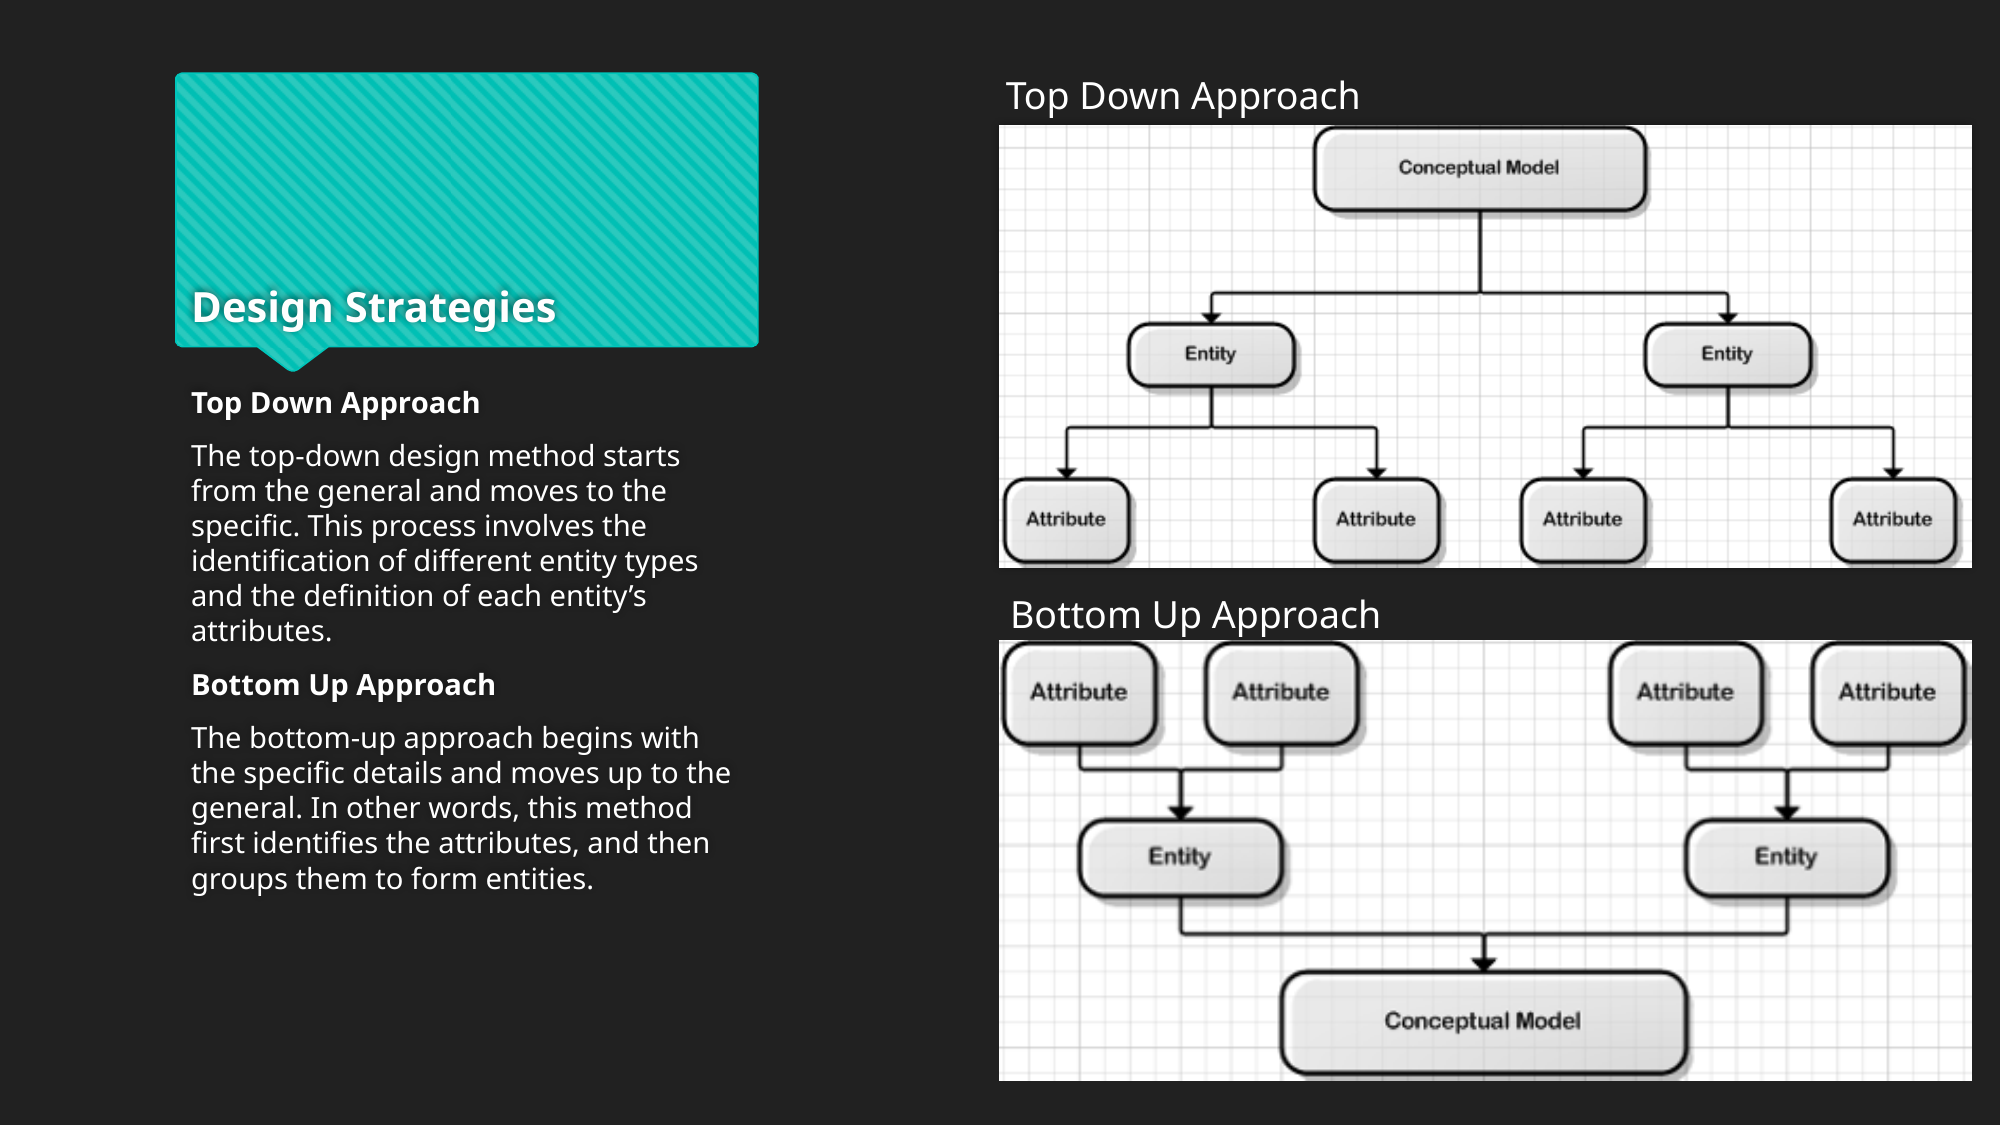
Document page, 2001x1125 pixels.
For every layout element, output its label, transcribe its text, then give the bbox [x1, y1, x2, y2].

text_box Bottom Up Approach [995, 584, 1425, 644]
list Top Down Approach The top-down design method starts from the general and moves to the specific. This process involves the identification of different entity types and the definition of each entity’s attributes. Bottom Up Approach The bottom-up approach begins with the specific details and moves up to the general. In other words, this method first identifies the attributes, and then groups them to form entities. [176, 370, 758, 962]
text_box Top Down Approach [991, 64, 1421, 125]
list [999, 125, 1972, 568]
picture [999, 640, 1972, 1081]
title Design Strategies [176, 73, 758, 339]
